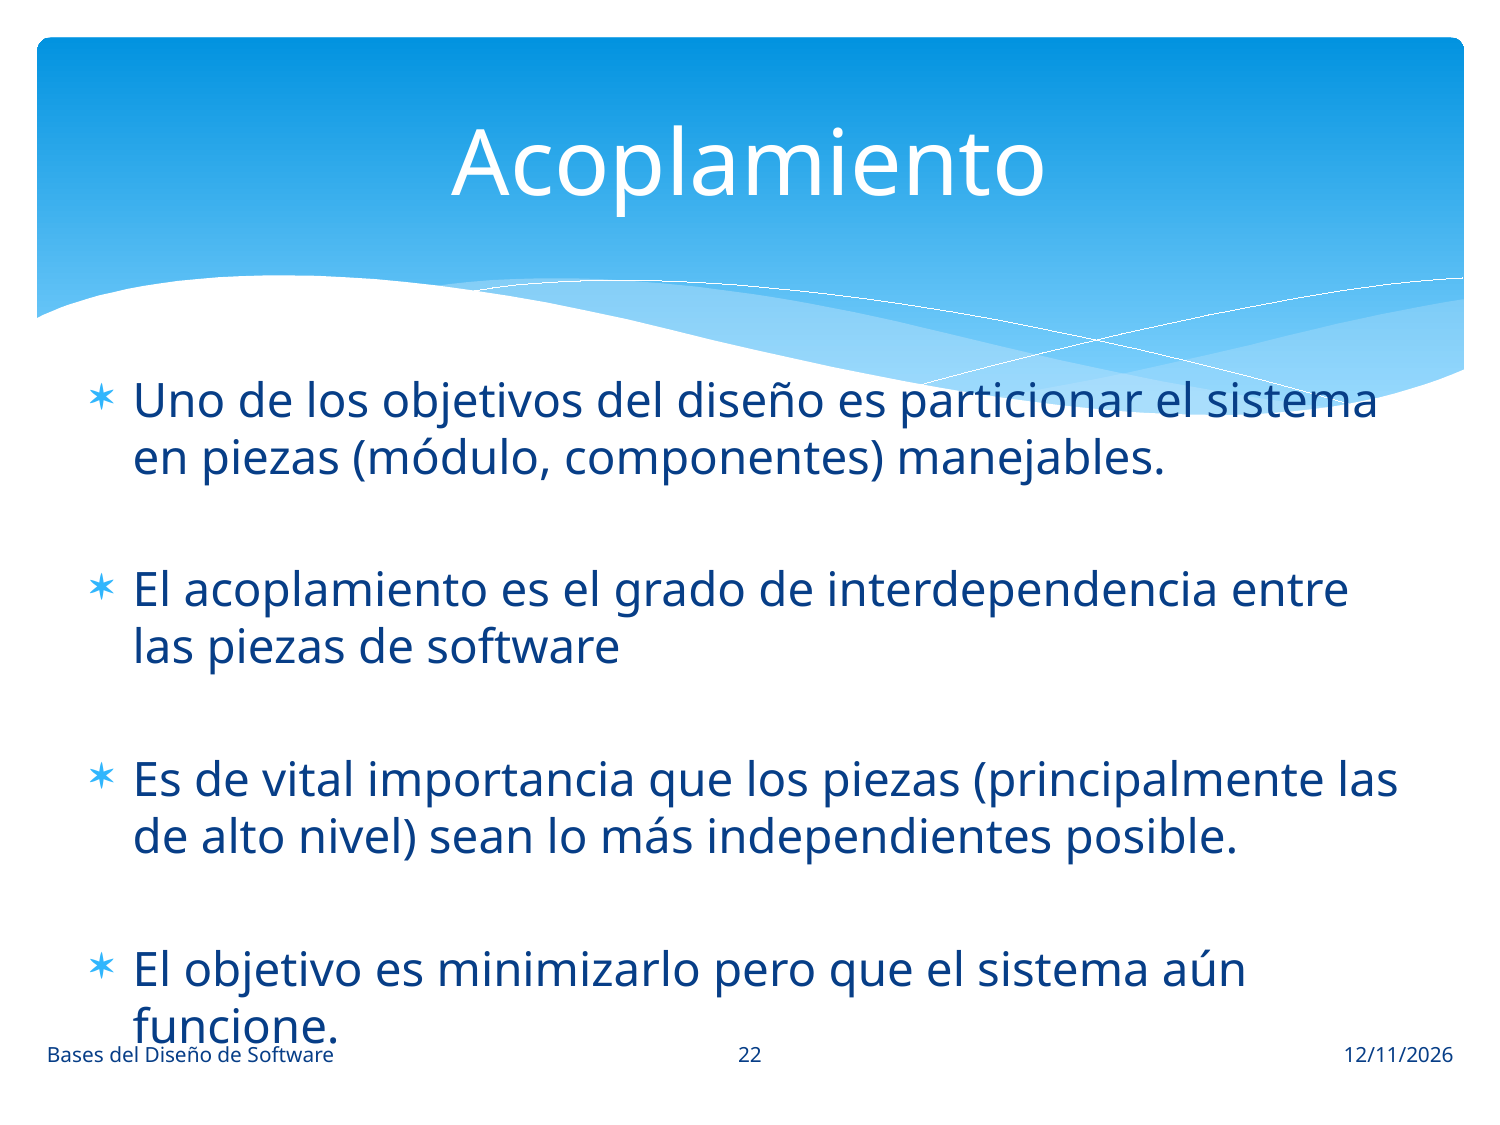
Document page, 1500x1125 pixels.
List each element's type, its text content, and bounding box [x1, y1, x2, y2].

list Uno de los objetivos del diseño es particionar el sistema en piezas (módulo, componentes) manejables. El acoplamiento es el grado de interdependencia entre las piezas de software Es de vital importancia que los piezas (principalmente las de alto nivel) sean lo más independientes posible. El objetivo es minimizarlo pero que el sistema aún funcione. [75, 362, 1425, 1071]
footer Bases del Diseño de Software [31, 1025, 653, 1086]
slide_number 22 [654, 1025, 846, 1086]
title Acoplamiento [75, 55, 1425, 261]
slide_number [847, 1025, 1469, 1086]
